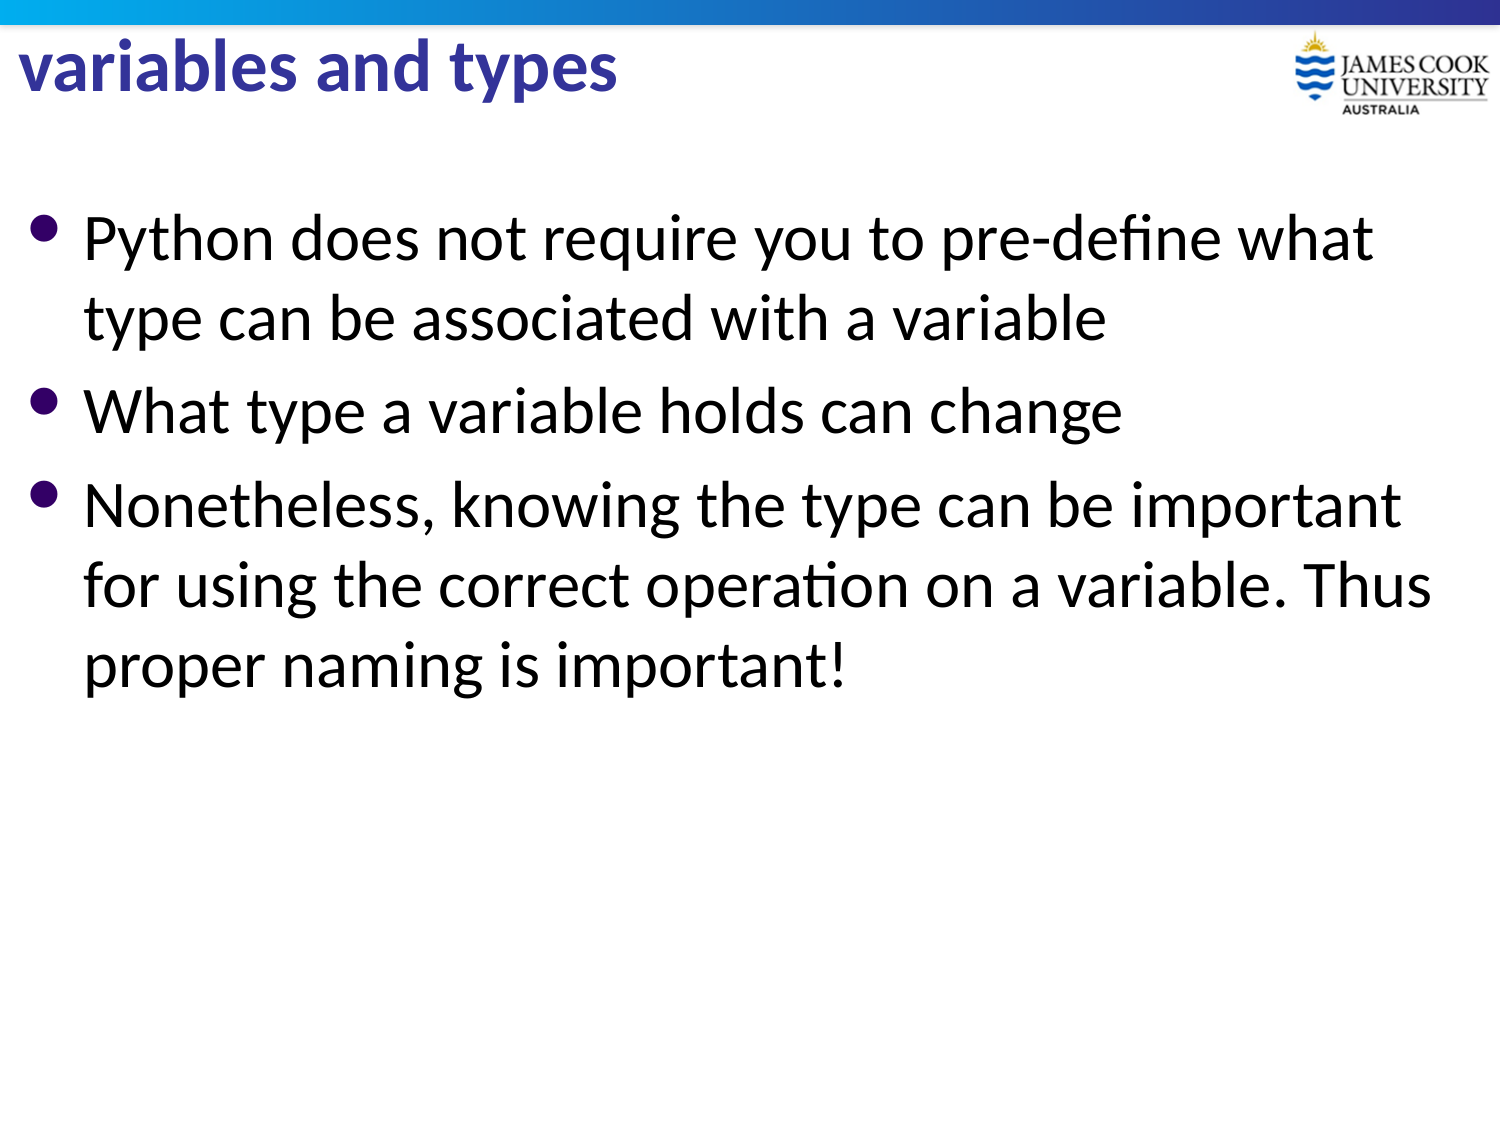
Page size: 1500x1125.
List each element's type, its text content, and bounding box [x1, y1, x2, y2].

title variables and types [3, 8, 1411, 89]
picture [1287, 25, 1500, 123]
list Python does not require you to pre-define what type can be associated with a variable What type a variable holds can change Nonetheless, knowing the type can be important for using the correct operation on a variable. Thus proper naming is important! [11, 186, 1477, 1029]
